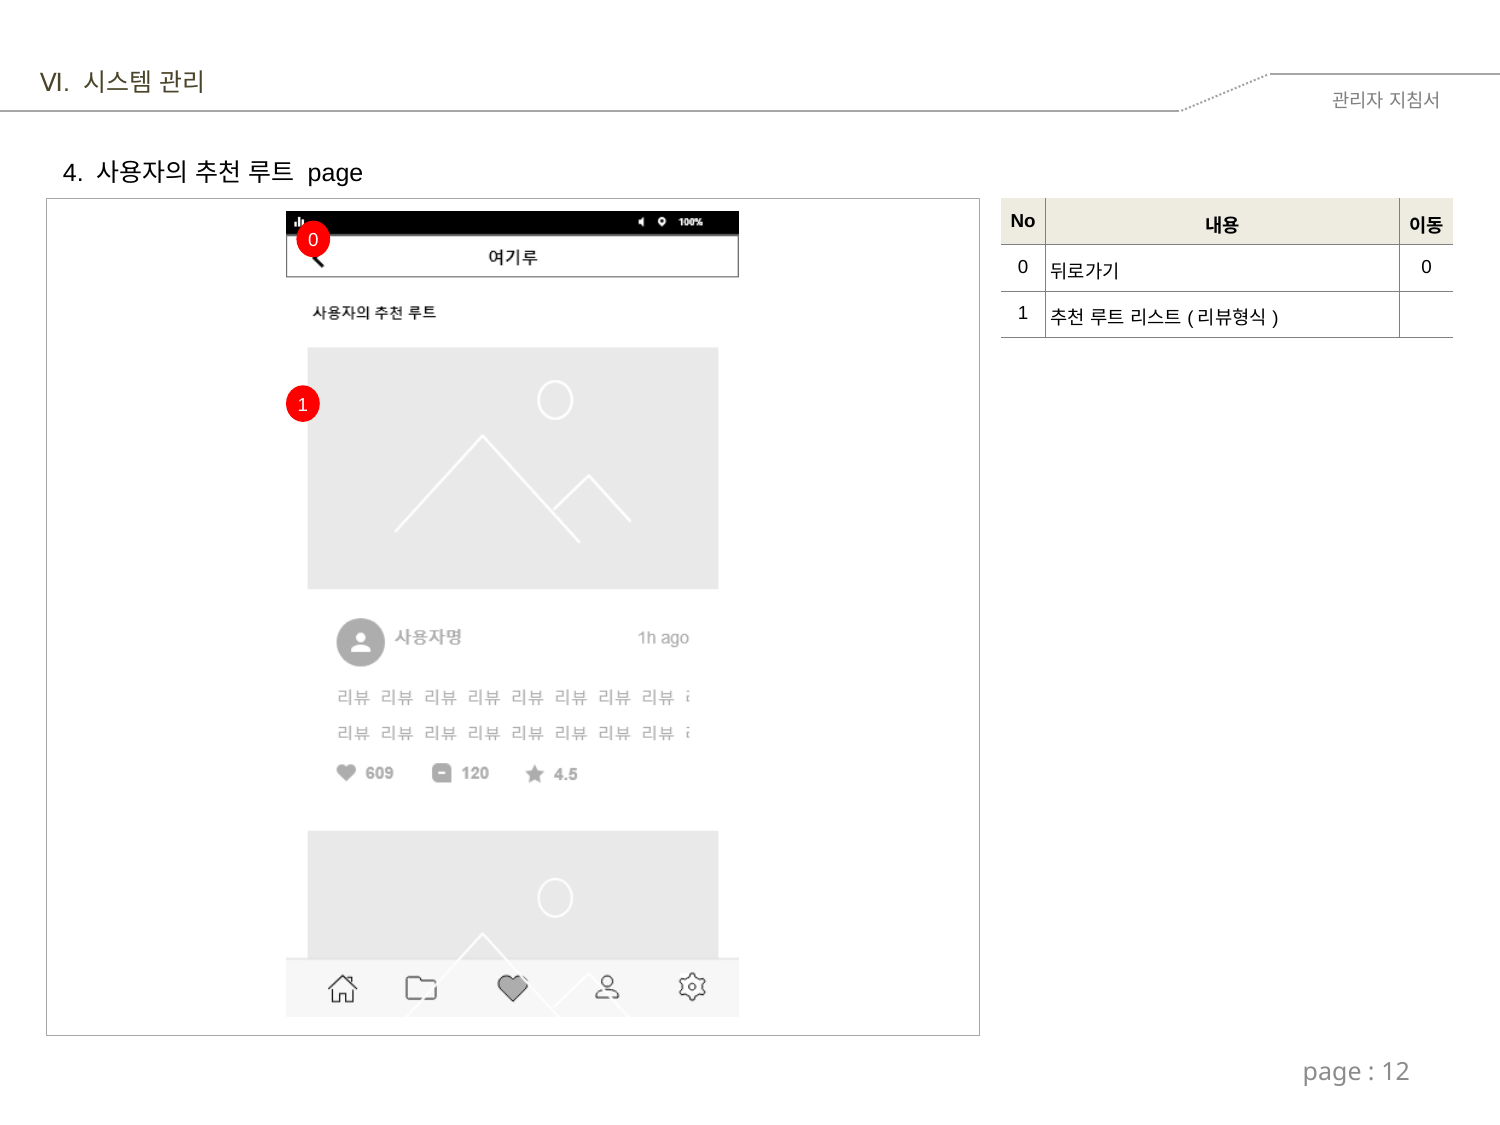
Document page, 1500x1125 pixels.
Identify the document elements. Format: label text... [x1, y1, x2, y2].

table_header 내용 [1046, 198, 1399, 244]
text_box [45, 196, 981, 1037]
table_cell [1400, 292, 1453, 337]
text_box 4. 사용자의 추천 루트 page [48, 148, 379, 194]
table_cell 1 [1001, 292, 1045, 337]
table_cell 추천 루트 리스트(리뷰형식) [1046, 292, 1399, 337]
table_cell 뒤로가기 [1046, 245, 1399, 291]
picture [285, 211, 739, 1017]
table_cell 0 [1001, 245, 1045, 291]
table_header 이동 [1400, 198, 1453, 244]
table_header No [1001, 198, 1045, 244]
table_cell 0 [1400, 245, 1453, 291]
slide_number page : 12 [1074, 1042, 1425, 1103]
